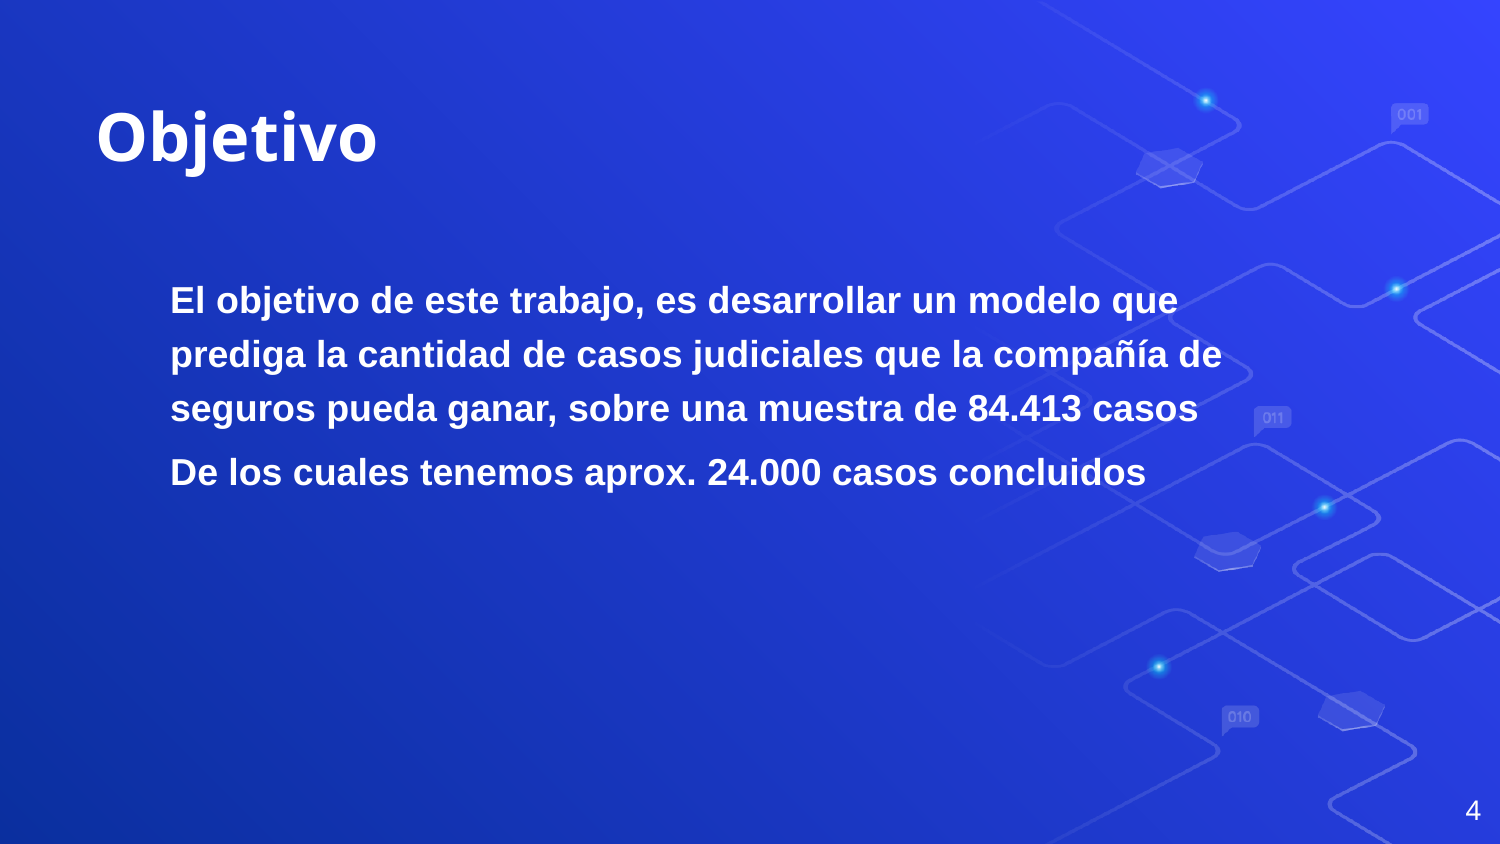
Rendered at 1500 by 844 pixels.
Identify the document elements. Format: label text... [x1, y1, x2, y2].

title Objetivo [95, 33, 1082, 175]
picture [0, 0, 1500, 844]
slide_number ‹#› [1391, 779, 1482, 844]
list El objetivo de este trabajo, es desarrollar un modelo que prediga la cantidad de casos judiciales que la compañía de seguros pueda ganar, sobre una muestra de 84.413 casos De los cuales tenemos aprox. 24.000 casos concluidos [95, 211, 1287, 751]
